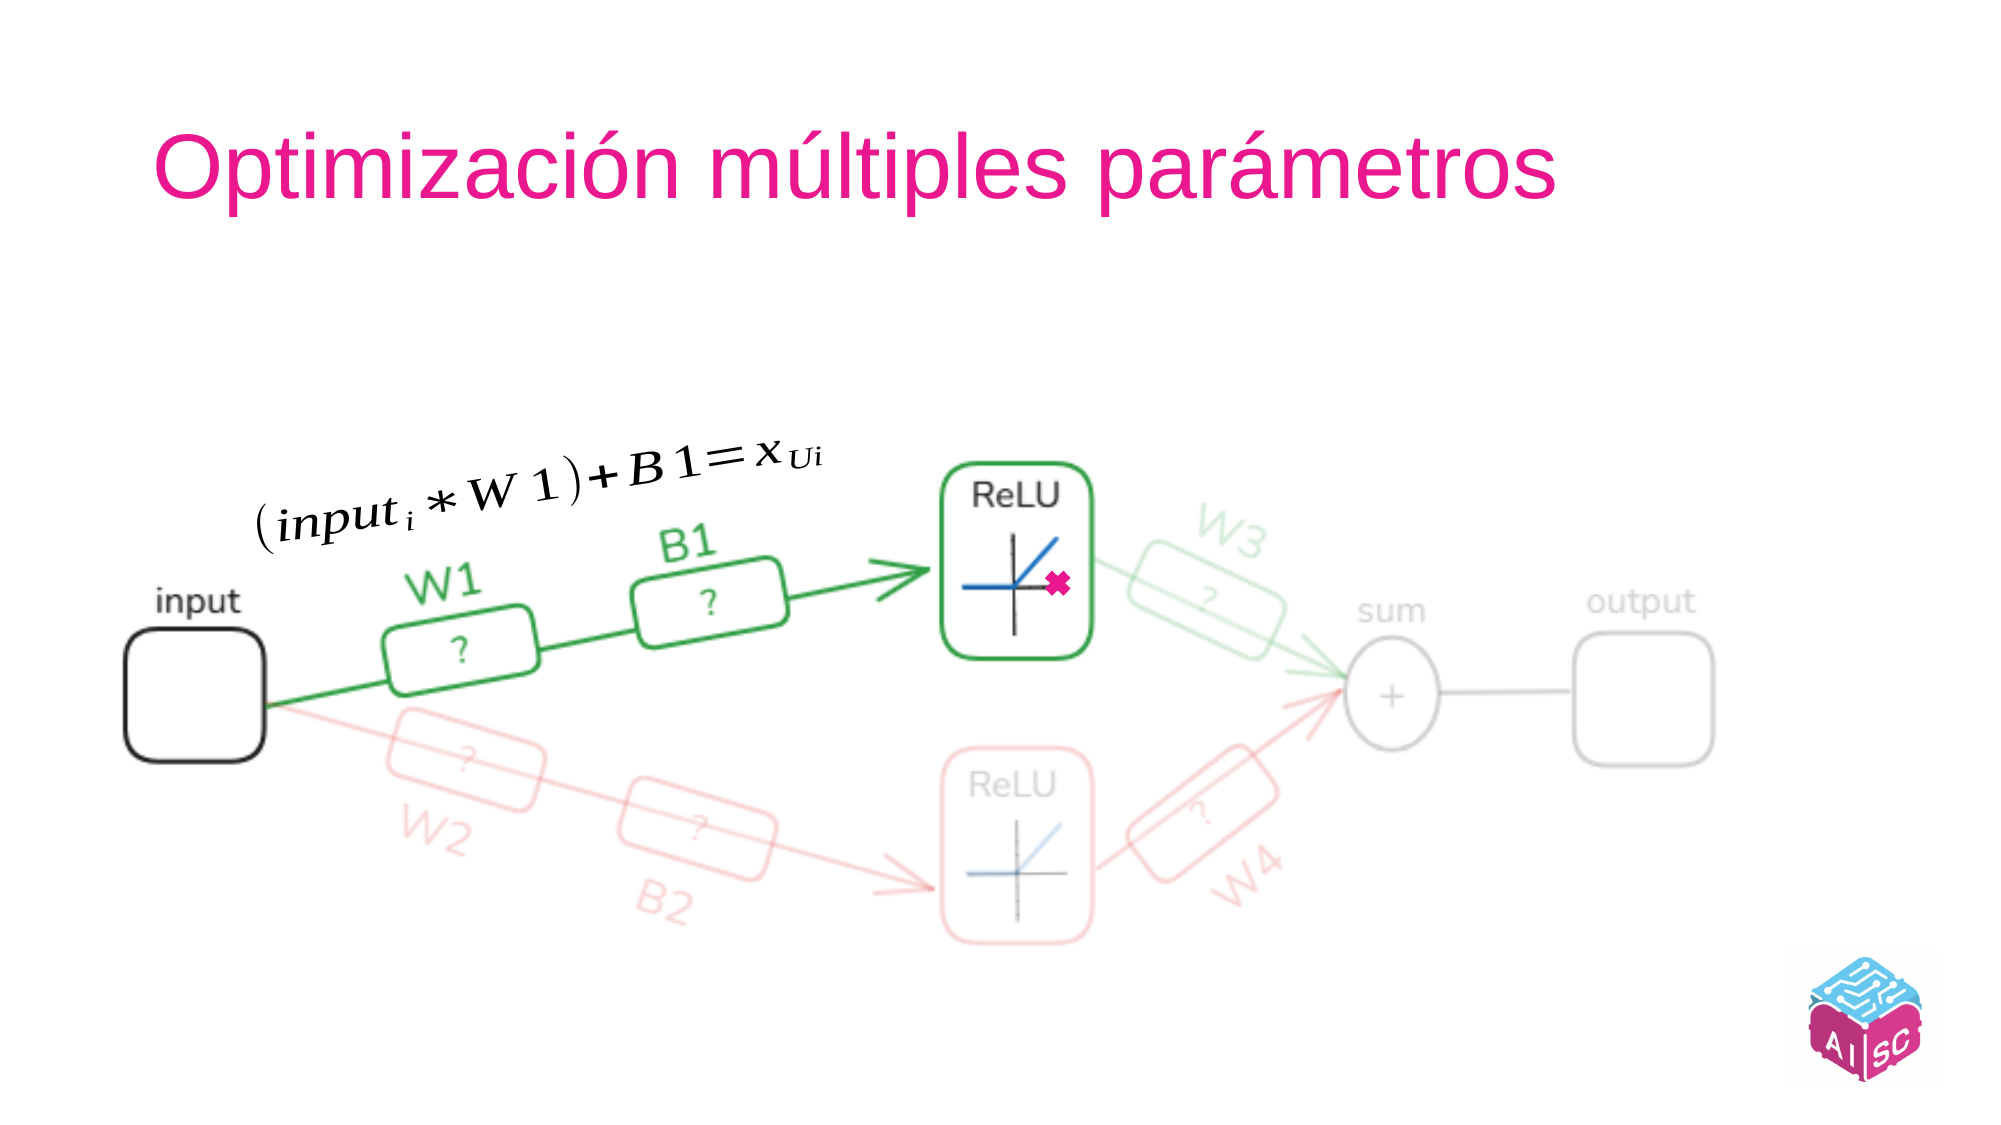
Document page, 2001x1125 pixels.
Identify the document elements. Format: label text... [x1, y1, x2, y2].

title Optimización múltiples parámetros [137, 59, 1863, 278]
picture [103, 441, 1739, 972]
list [1784, 948, 1941, 1090]
